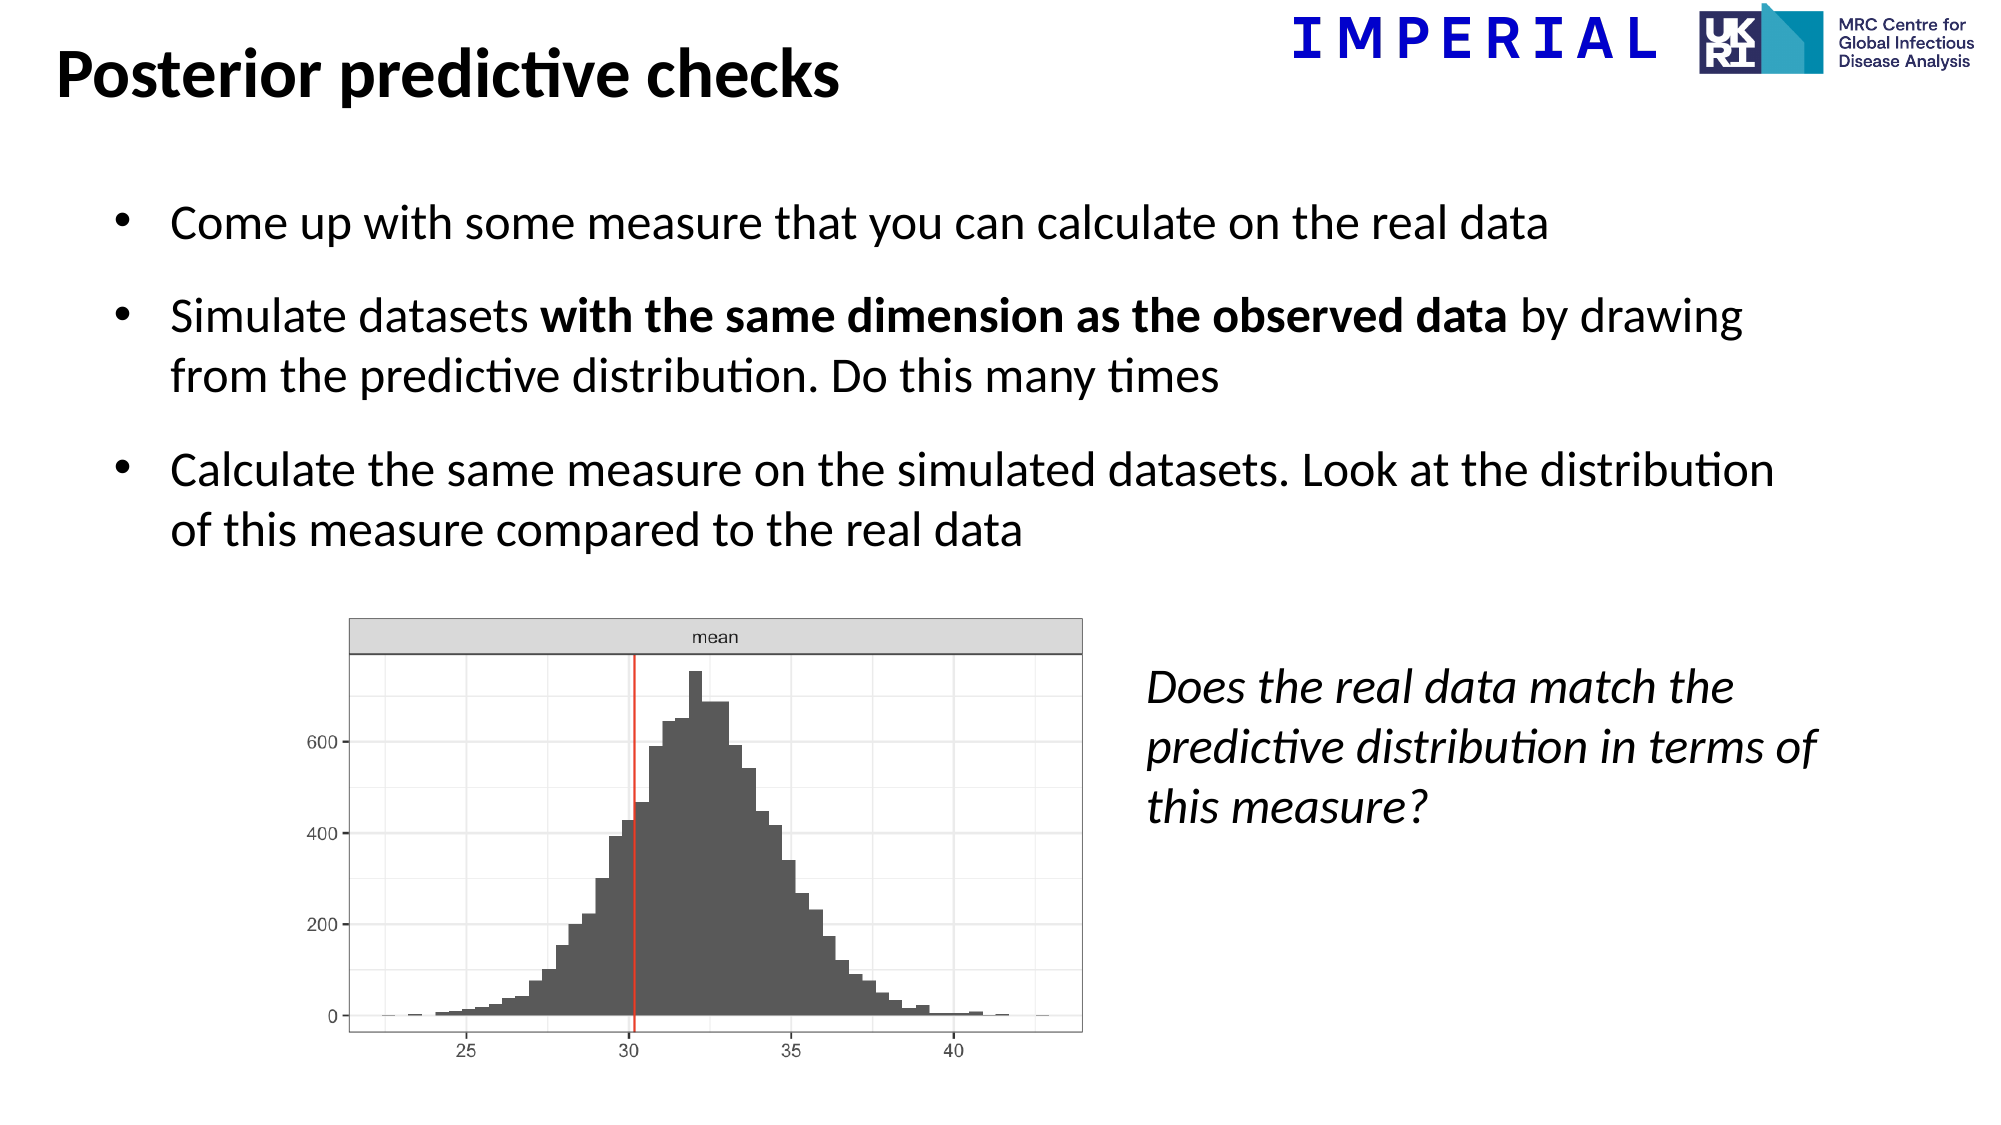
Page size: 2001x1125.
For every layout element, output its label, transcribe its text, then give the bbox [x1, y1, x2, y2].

picture [1699, 3, 1992, 74]
picture [302, 611, 1086, 1067]
text_box Does the real data match the predictive distribution in terms of this measure? [1131, 646, 1898, 841]
picture [1294, 17, 1656, 58]
text_box Come up with some measure that you can calculate on the real data Simulate datasets with the same dimension as the observed data by drawing from the predictive distribution. Do this many times Calculate the same measure on the simulated datasets. Look at the distribution of this measure compared to the real data [99, 182, 1798, 564]
text_box Posterior predictive checks [41, 19, 1367, 119]
